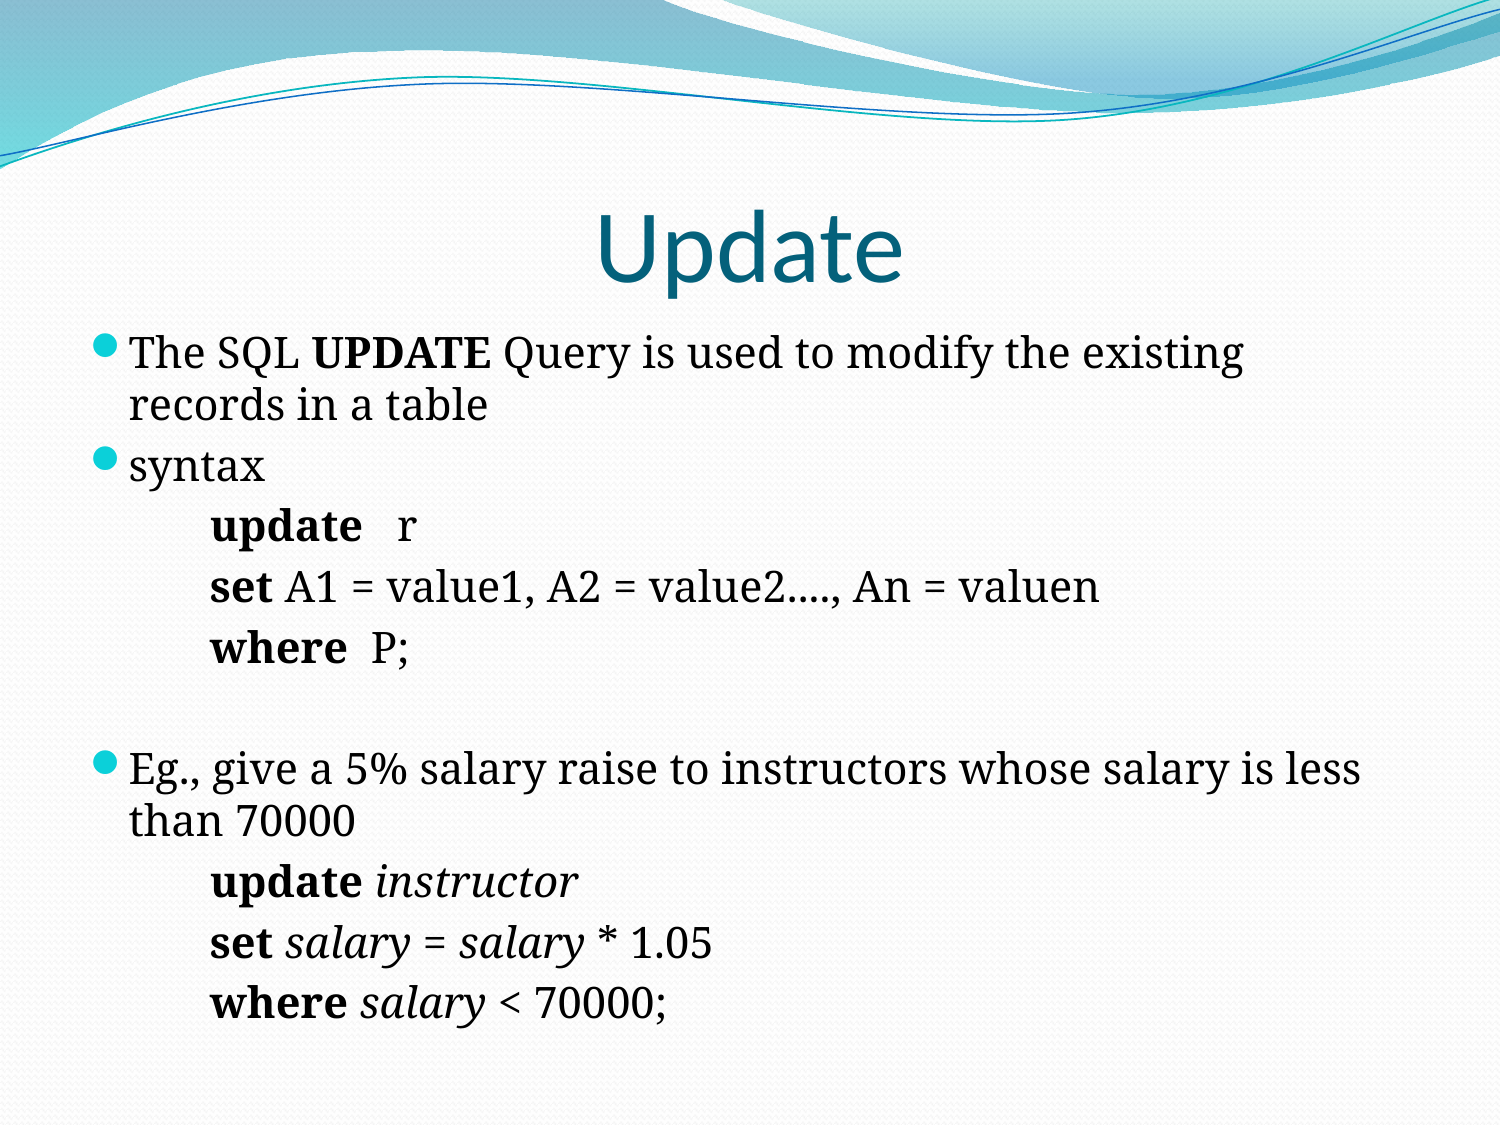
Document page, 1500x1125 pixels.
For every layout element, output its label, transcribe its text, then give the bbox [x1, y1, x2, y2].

list The SQL UPDATE Query is used to modify the existing records in a table syntax update r set A1 = value1, A2 = value2...., An = valuen where P; Eg., give a 5% salary raise to instructors whose salary is less than 70000 update instructor set salary = salary * 1.05 where salary < 70000; [75, 317, 1425, 1038]
title Update [75, 115, 1425, 303]
